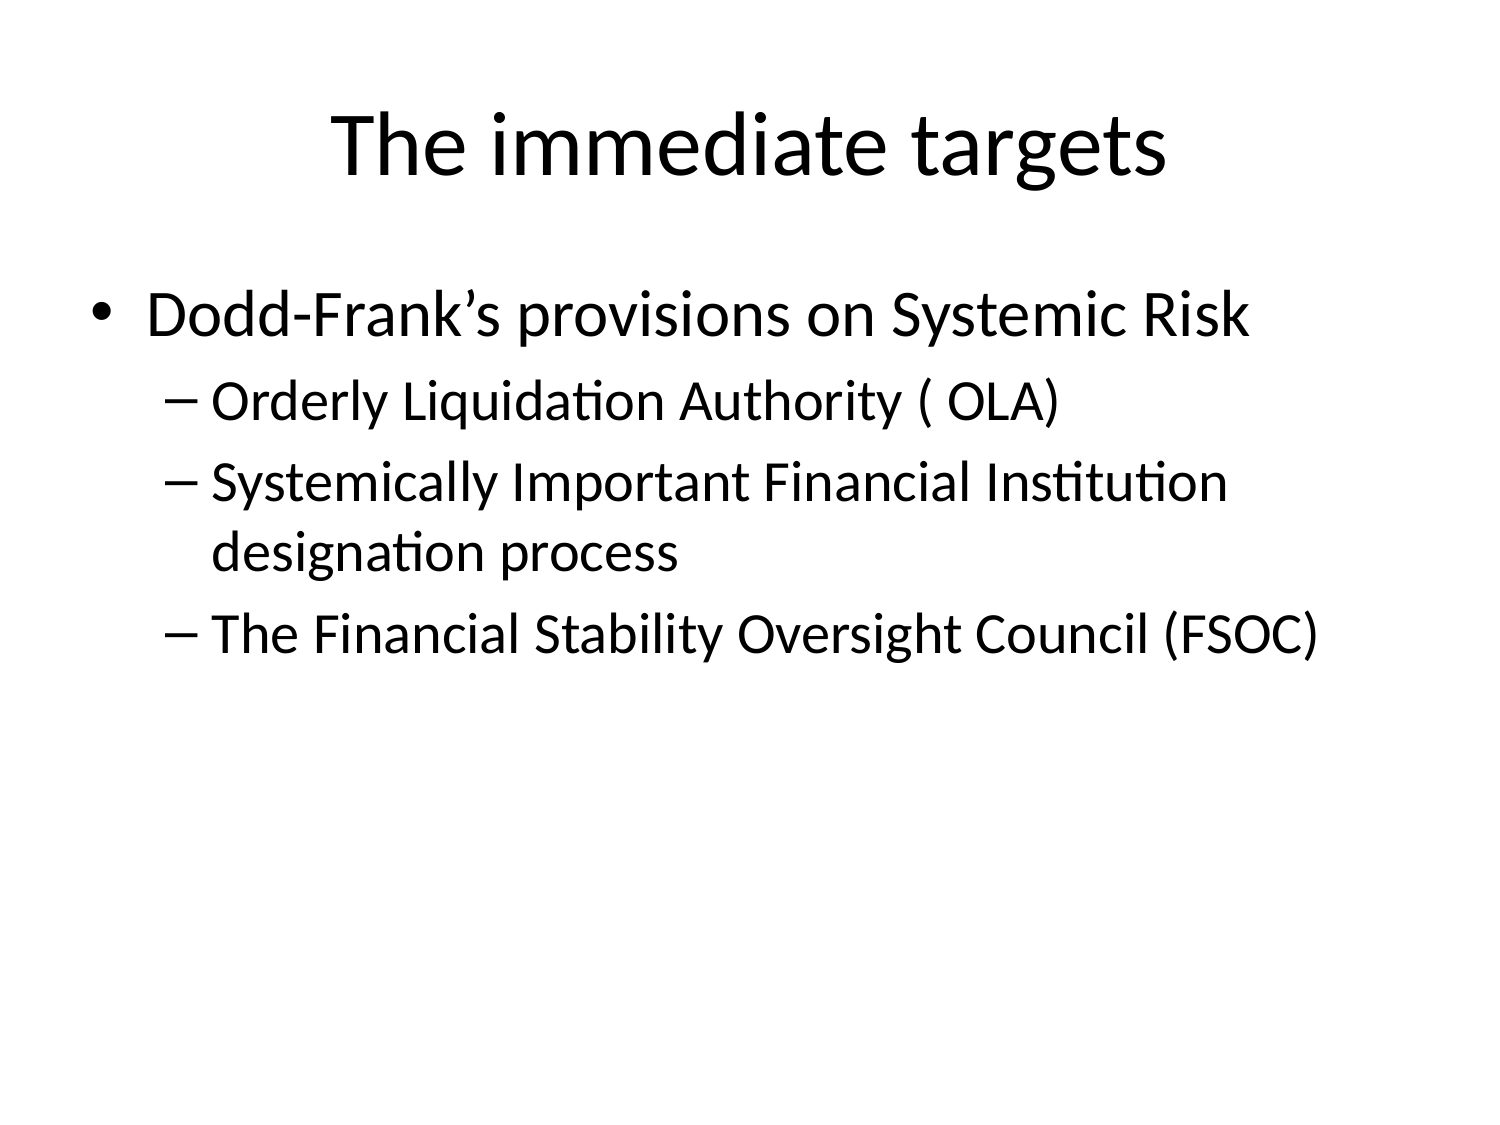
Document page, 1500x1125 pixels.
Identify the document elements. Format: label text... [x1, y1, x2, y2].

list Dodd-Frank’s provisions on Systemic Risk Orderly Liquidation Authority ( OLA) Systemically Important Financial Institution designation process The Financial Stability Oversight Council (FSOC) [75, 262, 1425, 1005]
title The immediate targets [75, 45, 1425, 233]
